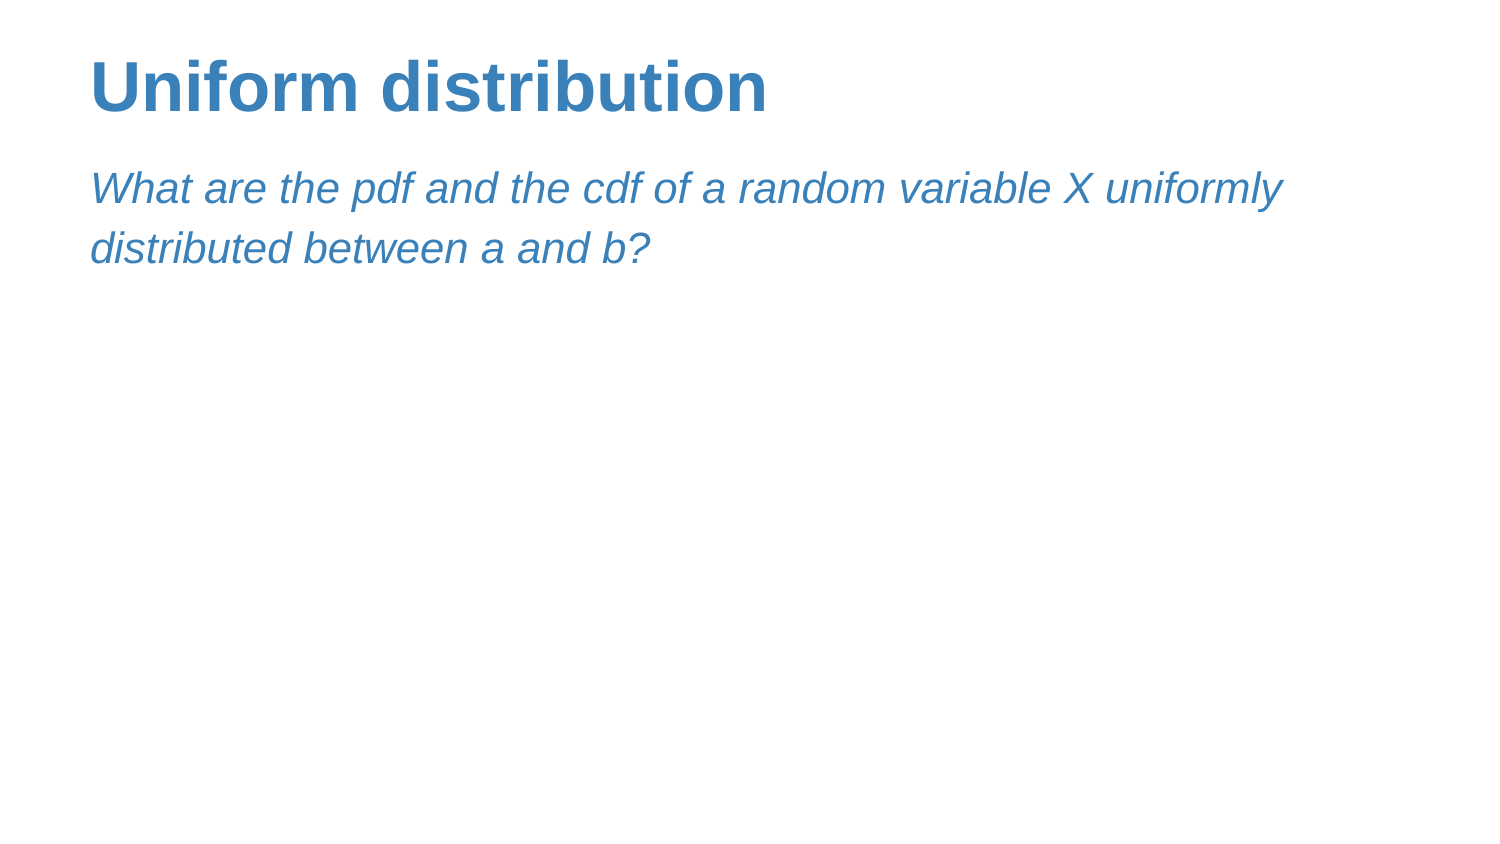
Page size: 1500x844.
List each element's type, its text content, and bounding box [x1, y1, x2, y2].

title Uniform distribution [75, 0, 1425, 141]
list What are the pdf and the cdf of a random variable X uniformly distributed between a and b? [75, 141, 1371, 795]
